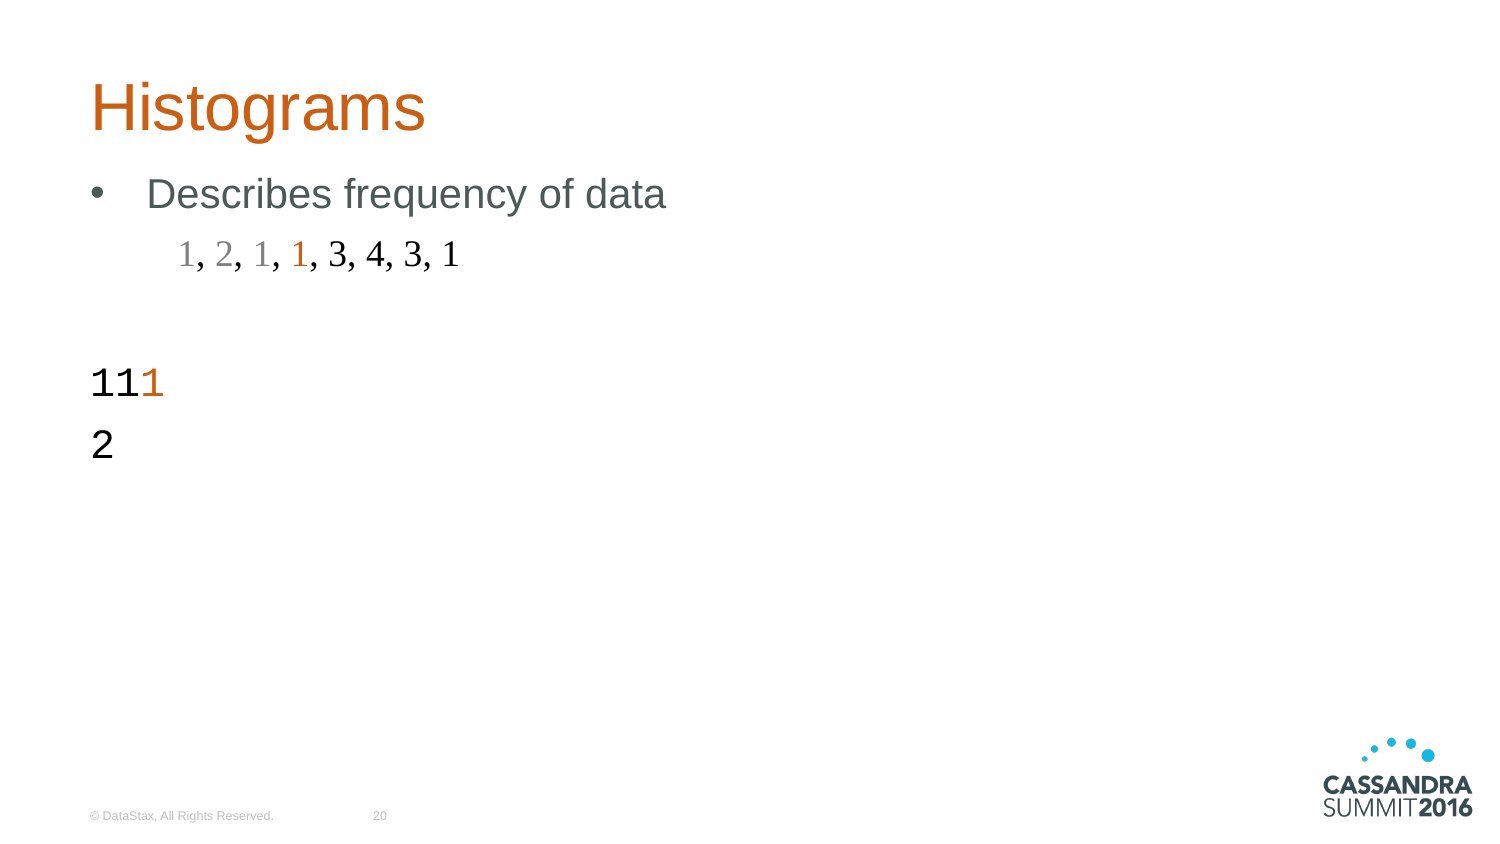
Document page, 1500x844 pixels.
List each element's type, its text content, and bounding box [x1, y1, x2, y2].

title Histograms [75, 33, 1425, 159]
text_box 1, 2, 1, 1, 3, 4, 3, 1 [162, 221, 1000, 282]
slide_number 20 [346, 793, 414, 839]
picture [1320, 734, 1475, 819]
footer © DataStax, All Rights Reserved. [75, 793, 337, 839]
list Describes frequency of data 111 2 [75, 159, 1425, 685]
